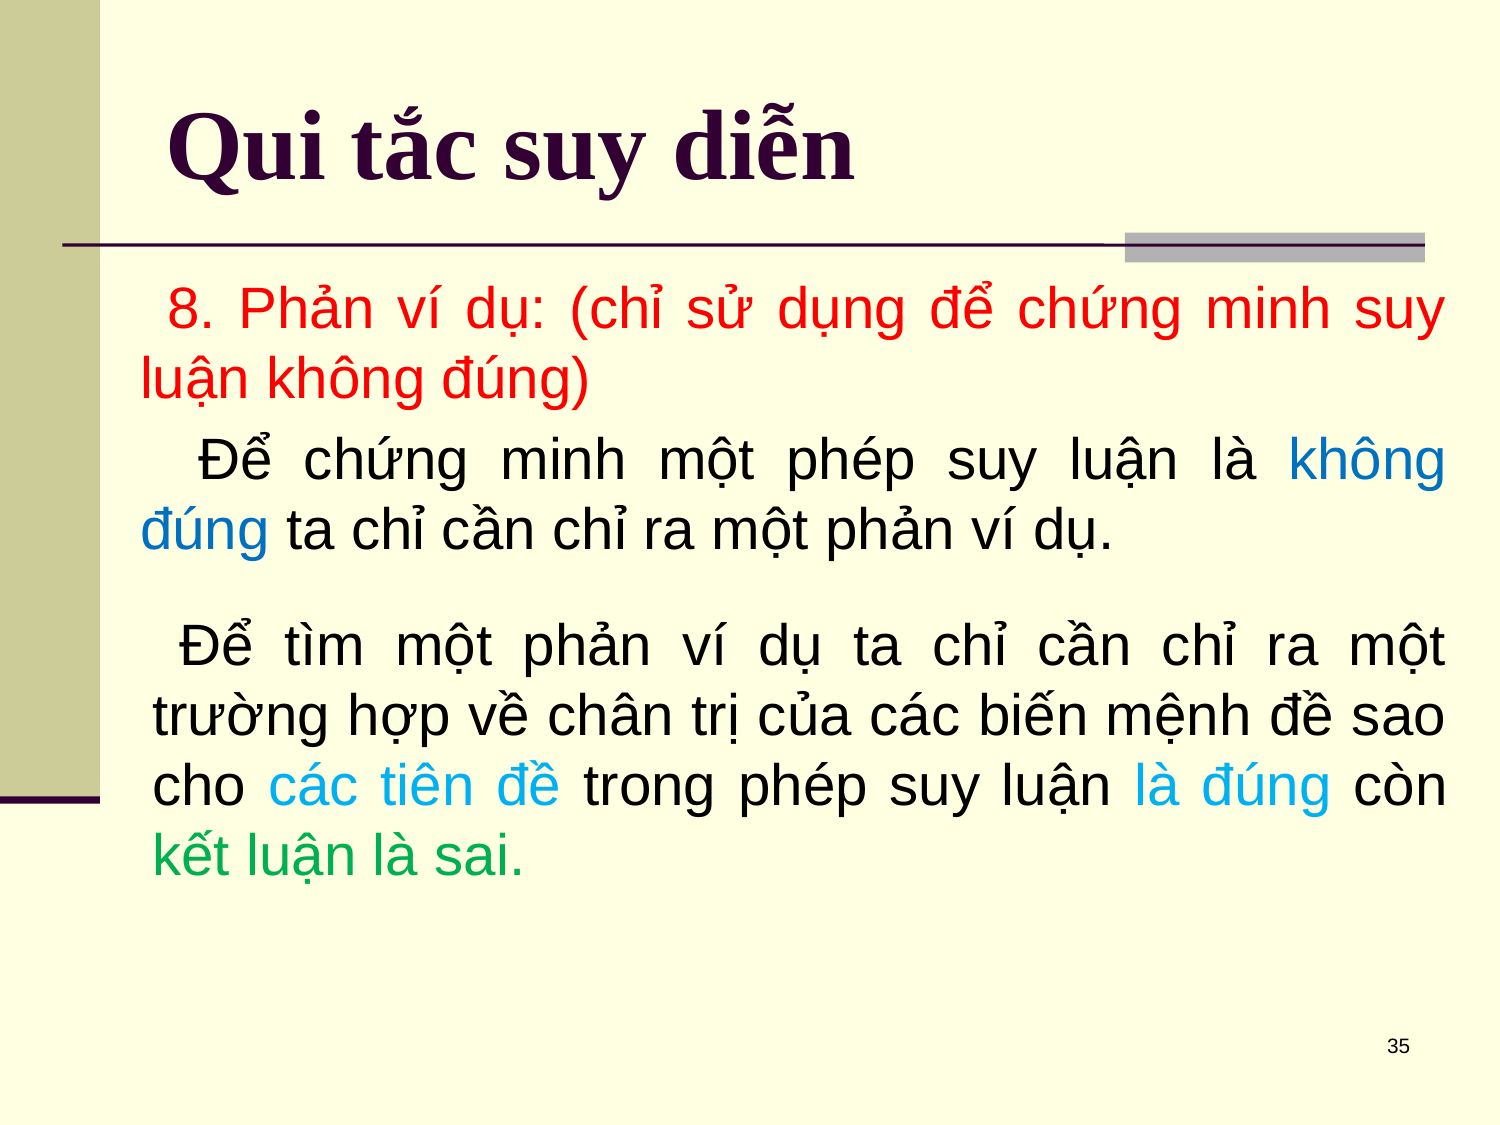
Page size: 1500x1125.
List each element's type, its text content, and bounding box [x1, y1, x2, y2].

title Qui tắc suy diễn [149, 45, 1426, 234]
text_box Để tìm một phản ví dụ ta chỉ cần chỉ ra một trường hợp về chân trị của các biến mệnh đề sao cho các tiên đề trong phép suy luận là đúng còn kết luận là sai. [137, 599, 1463, 895]
slide_number 35 [1112, 1024, 1426, 1101]
list 8. Phản ví dụ: (chỉ sử dụng để chứng minh suy luận không đúng) Để chứng minh một phép suy luận là không đúng ta chỉ cần chỉ ra một phản ví dụ. [124, 262, 1463, 1006]
